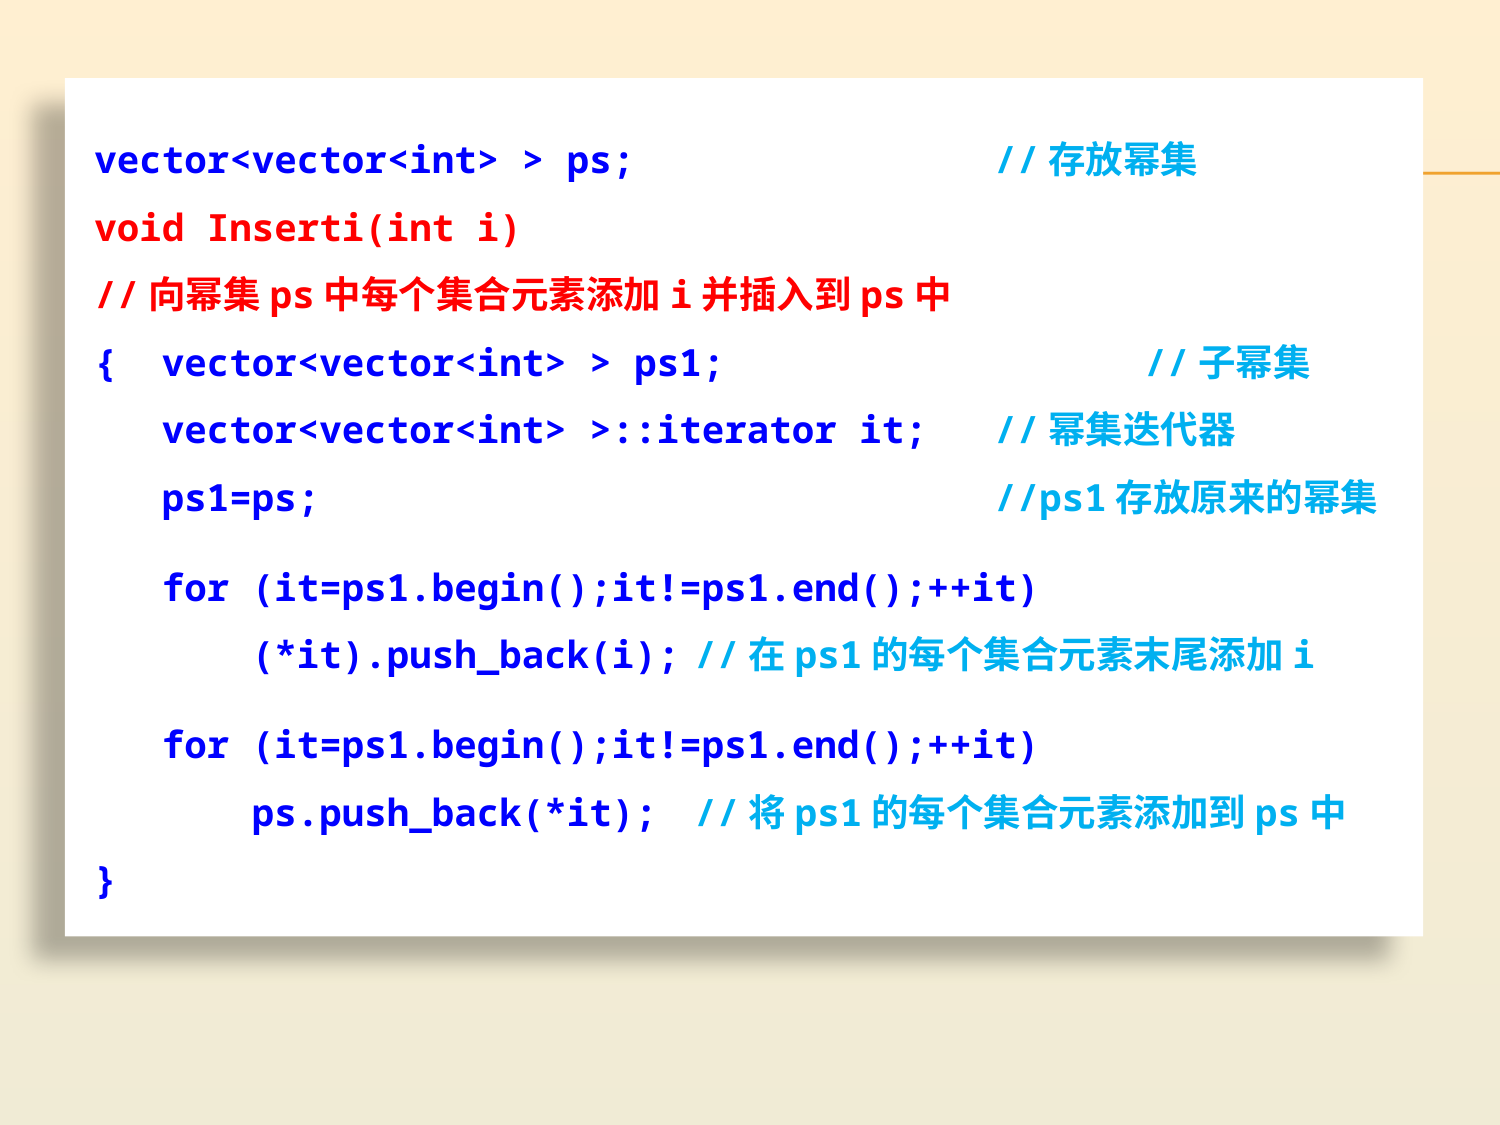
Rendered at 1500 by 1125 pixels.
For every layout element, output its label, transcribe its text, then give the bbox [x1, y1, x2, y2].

text_box vector<vector<int> > ps; //存放幂集 void Inserti(int i) //向幂集ps中每个集合元素添加i并插入到ps中 { vector<vector<int> > ps1; //子幂集 vector<vector<int> >::iterator it; //幂集迭代器 ps1=ps; //ps1存放原来的幂集 for (it=ps1.begin();it!=ps1.end();++it) (*it).push_back(i); //在ps1的每个集合元素末尾添加i for (it=ps1.begin();it!=ps1.end();++it) ps.push_back(*it); //将ps1的每个集合元素添加到ps中 } [64, 77, 1424, 937]
